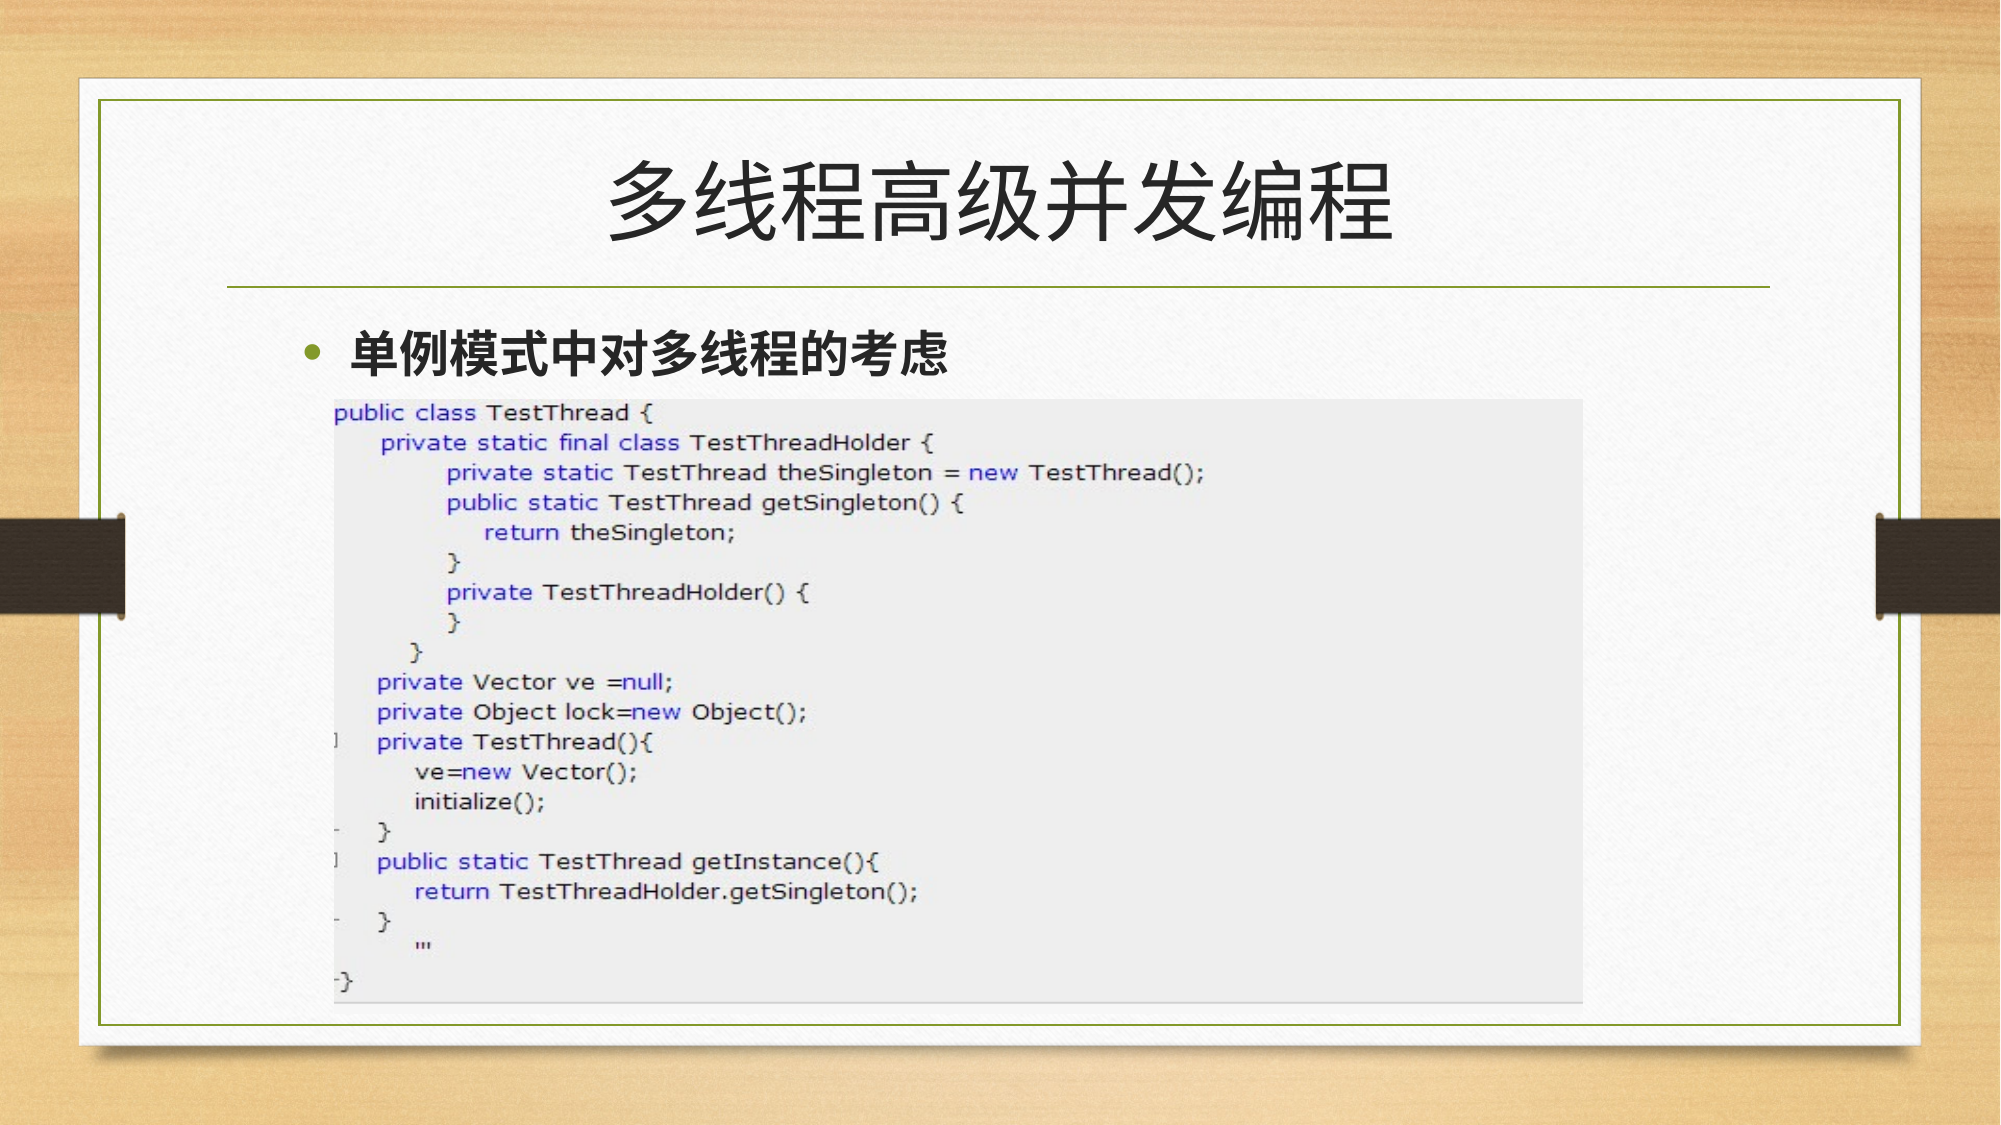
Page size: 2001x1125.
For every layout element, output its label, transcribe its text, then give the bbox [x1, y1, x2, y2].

picture [0, 0, 2001, 1125]
title 多线程高级并发编程 [212, 139, 1788, 260]
list 单例模式中对多线程的考虑 [212, 314, 1735, 1006]
